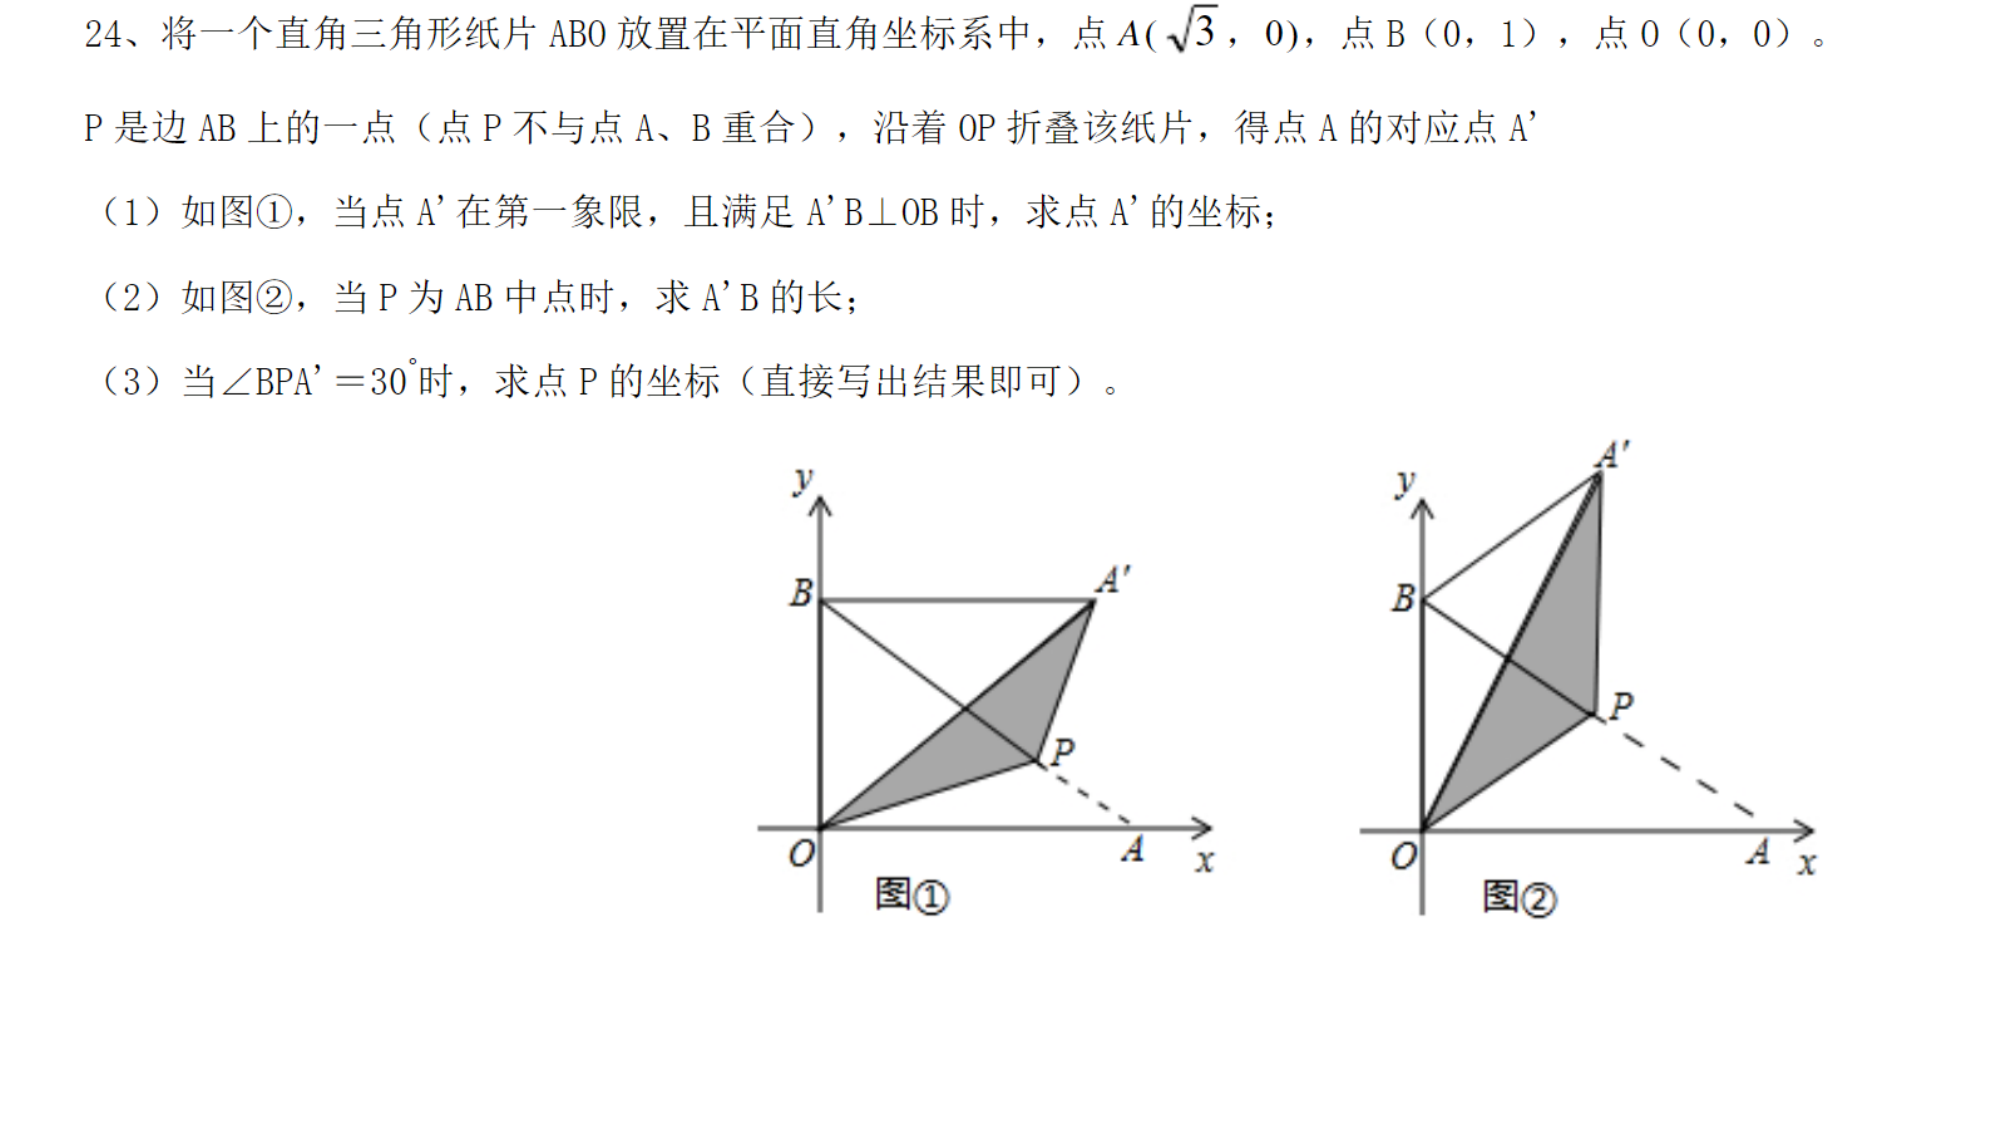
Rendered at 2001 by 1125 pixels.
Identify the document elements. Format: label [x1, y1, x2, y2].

picture [0, 0, 2000, 990]
